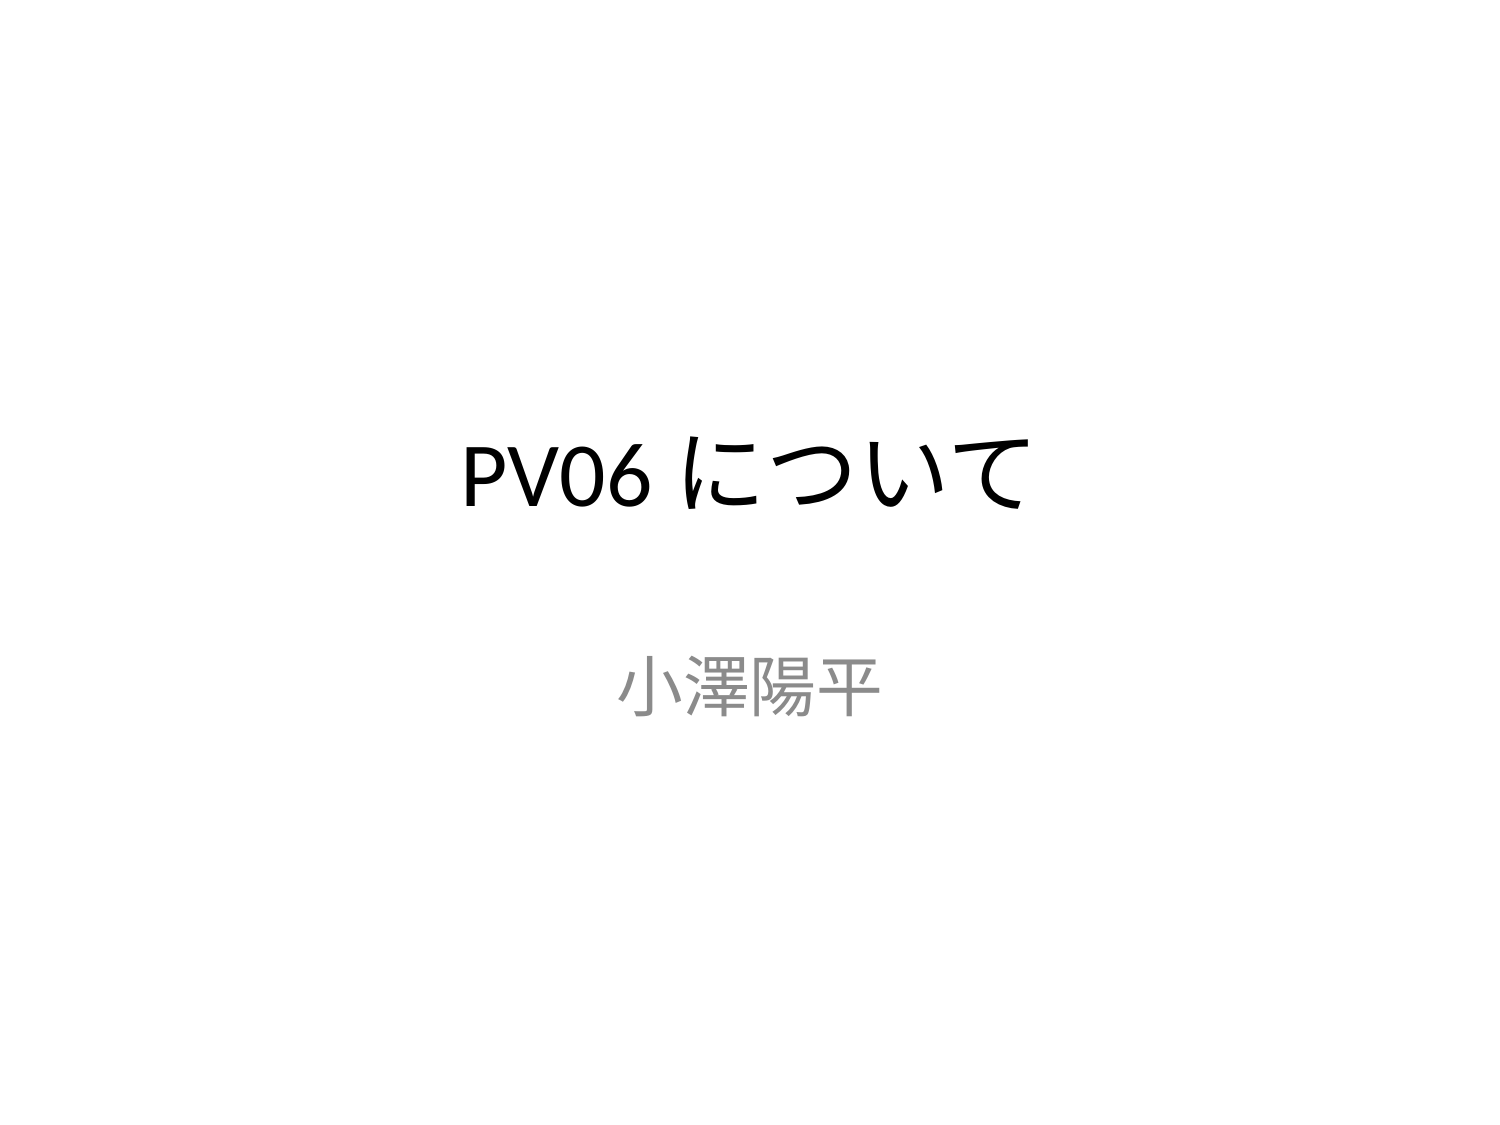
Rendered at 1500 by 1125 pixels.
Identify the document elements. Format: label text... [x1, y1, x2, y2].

title PV06について [112, 349, 1388, 591]
subtitle 小澤陽平 [225, 637, 1275, 925]
